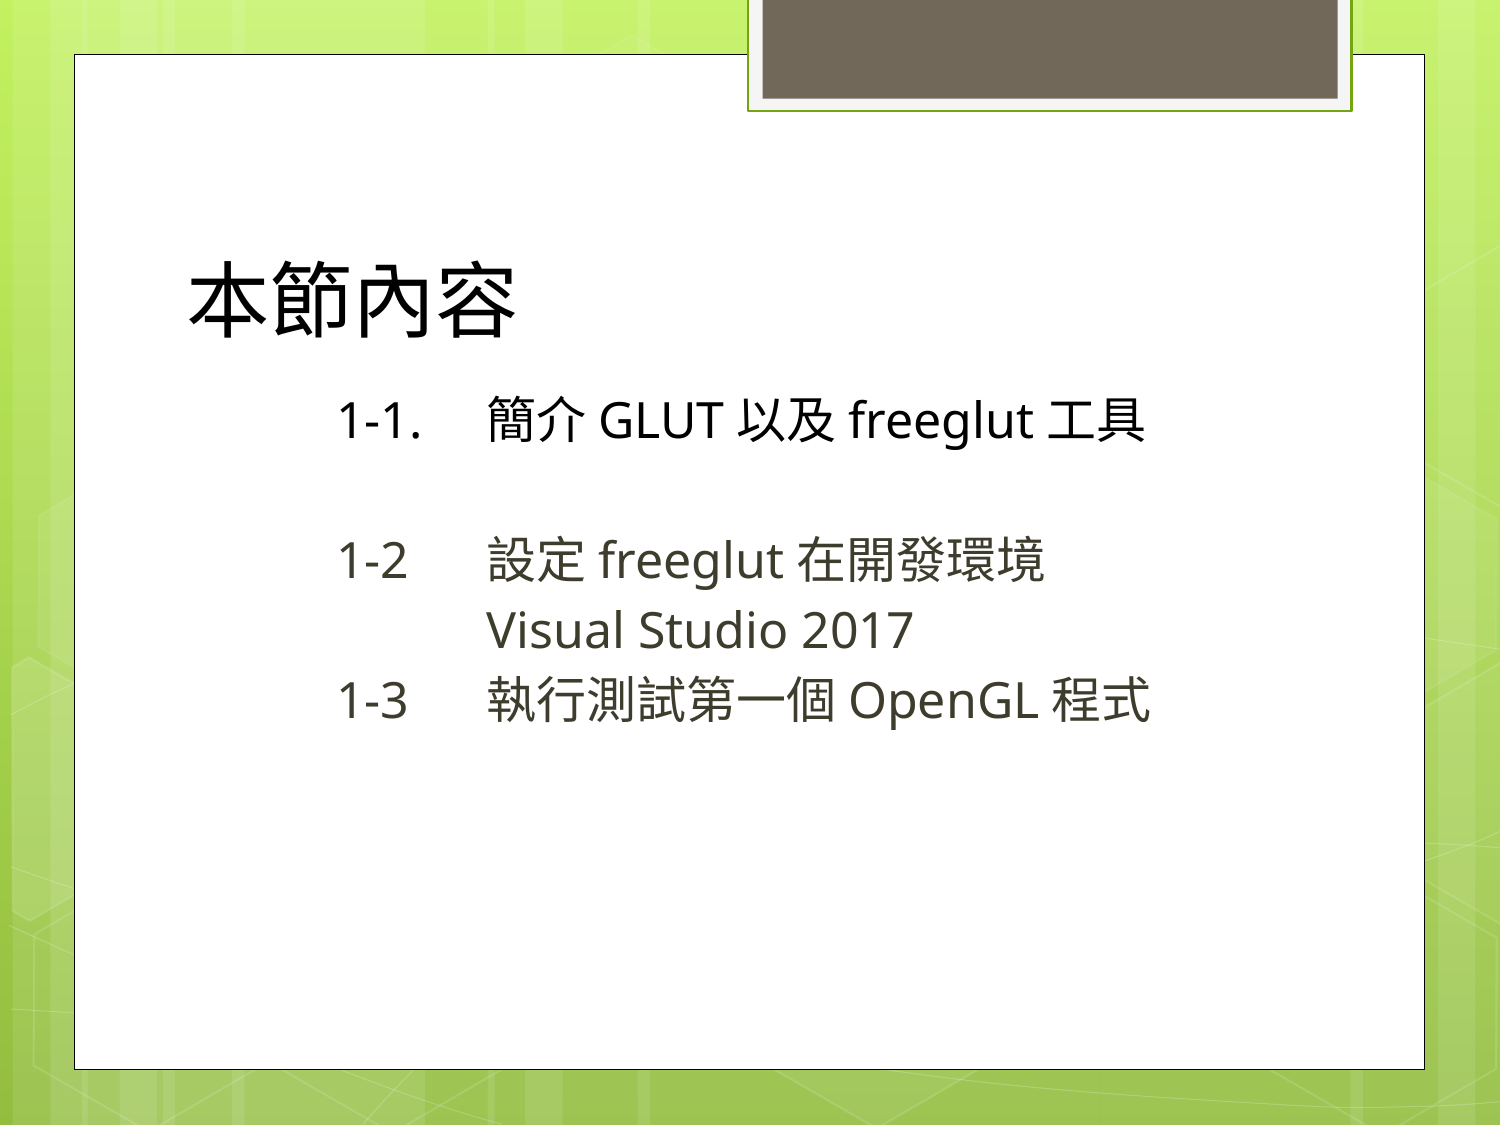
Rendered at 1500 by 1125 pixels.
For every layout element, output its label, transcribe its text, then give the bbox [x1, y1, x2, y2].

list 1-1. 簡介GLUT以及freeglut工具 1-2 設定freeglut在開發環境 Visual Studio 2017 1-3 執行測試第一個OpenGL程式 [171, 381, 1283, 957]
title 本節內容 [171, 168, 1324, 357]
